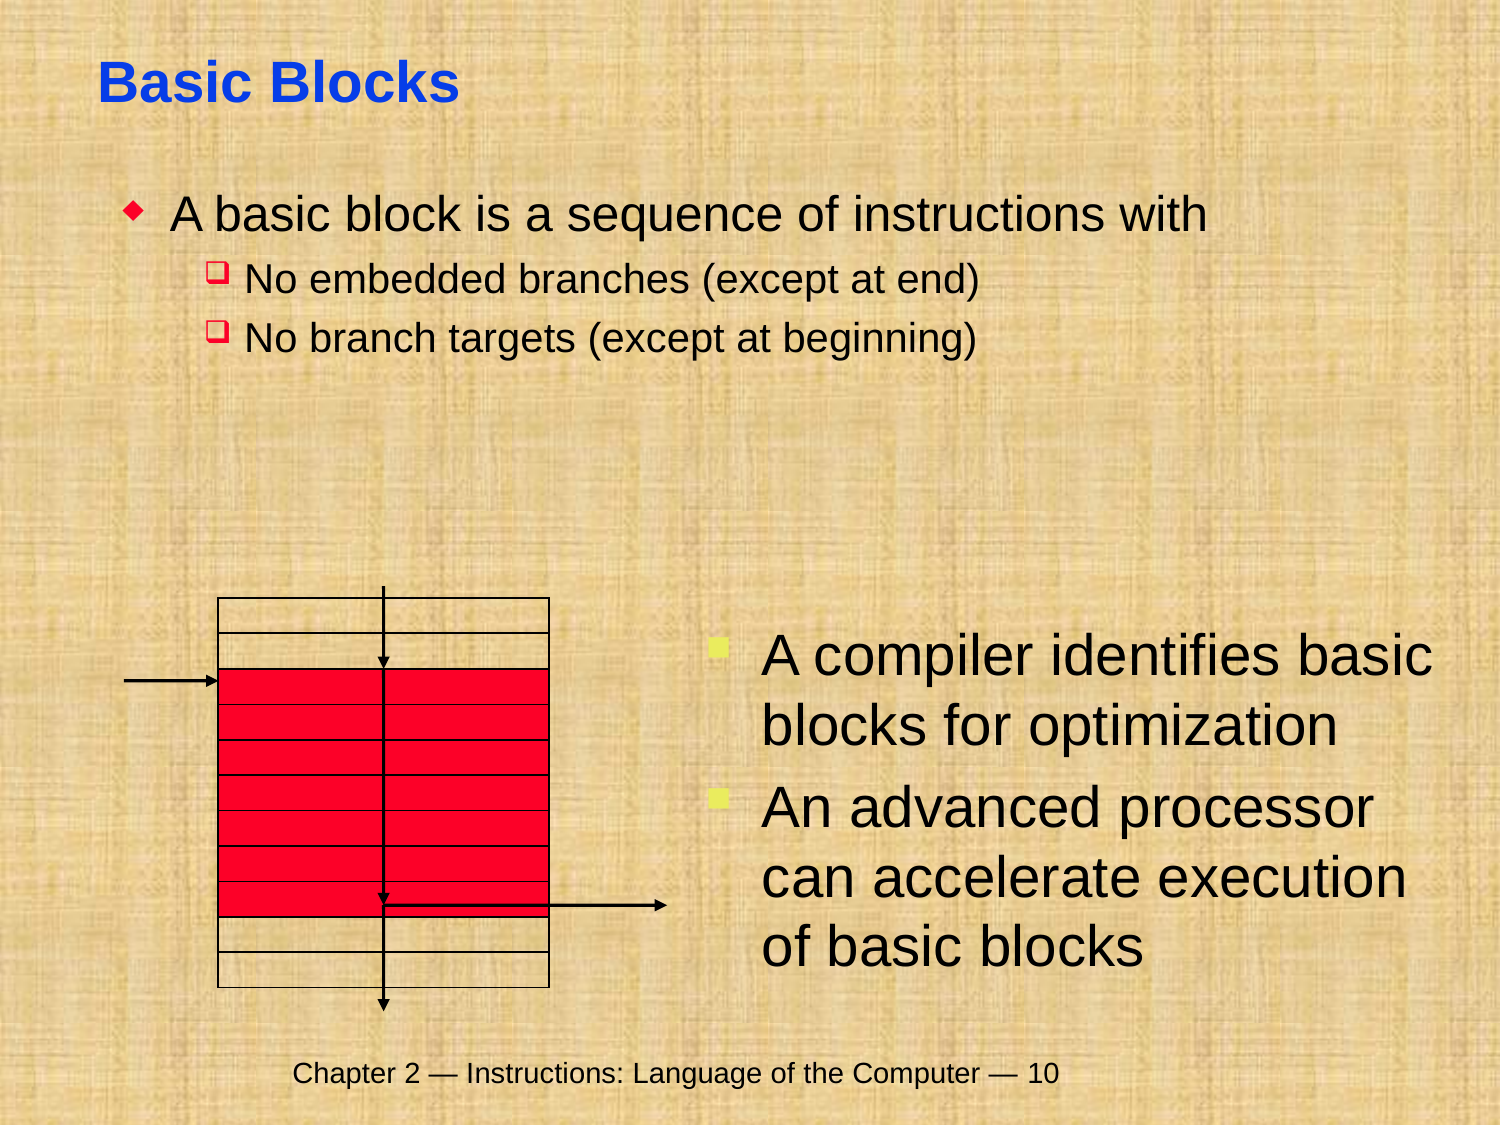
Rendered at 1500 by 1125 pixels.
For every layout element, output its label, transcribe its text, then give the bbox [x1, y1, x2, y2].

picture [0, 0, 1500, 1125]
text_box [123, 585, 668, 1012]
text_box A compiler identifies basic blocks for optimization An advanced processor can accelerate execution of basic blocks [690, 609, 1457, 1000]
footer Chapter 2 — Instructions: Language of the Computer — 10 [277, 1046, 1471, 1106]
title Basic Blocks [86, 49, 1426, 120]
list A basic block is a sequence of instructions with No embedded branches (except at end) No branch targets (except at beginning) [111, 184, 1470, 563]
